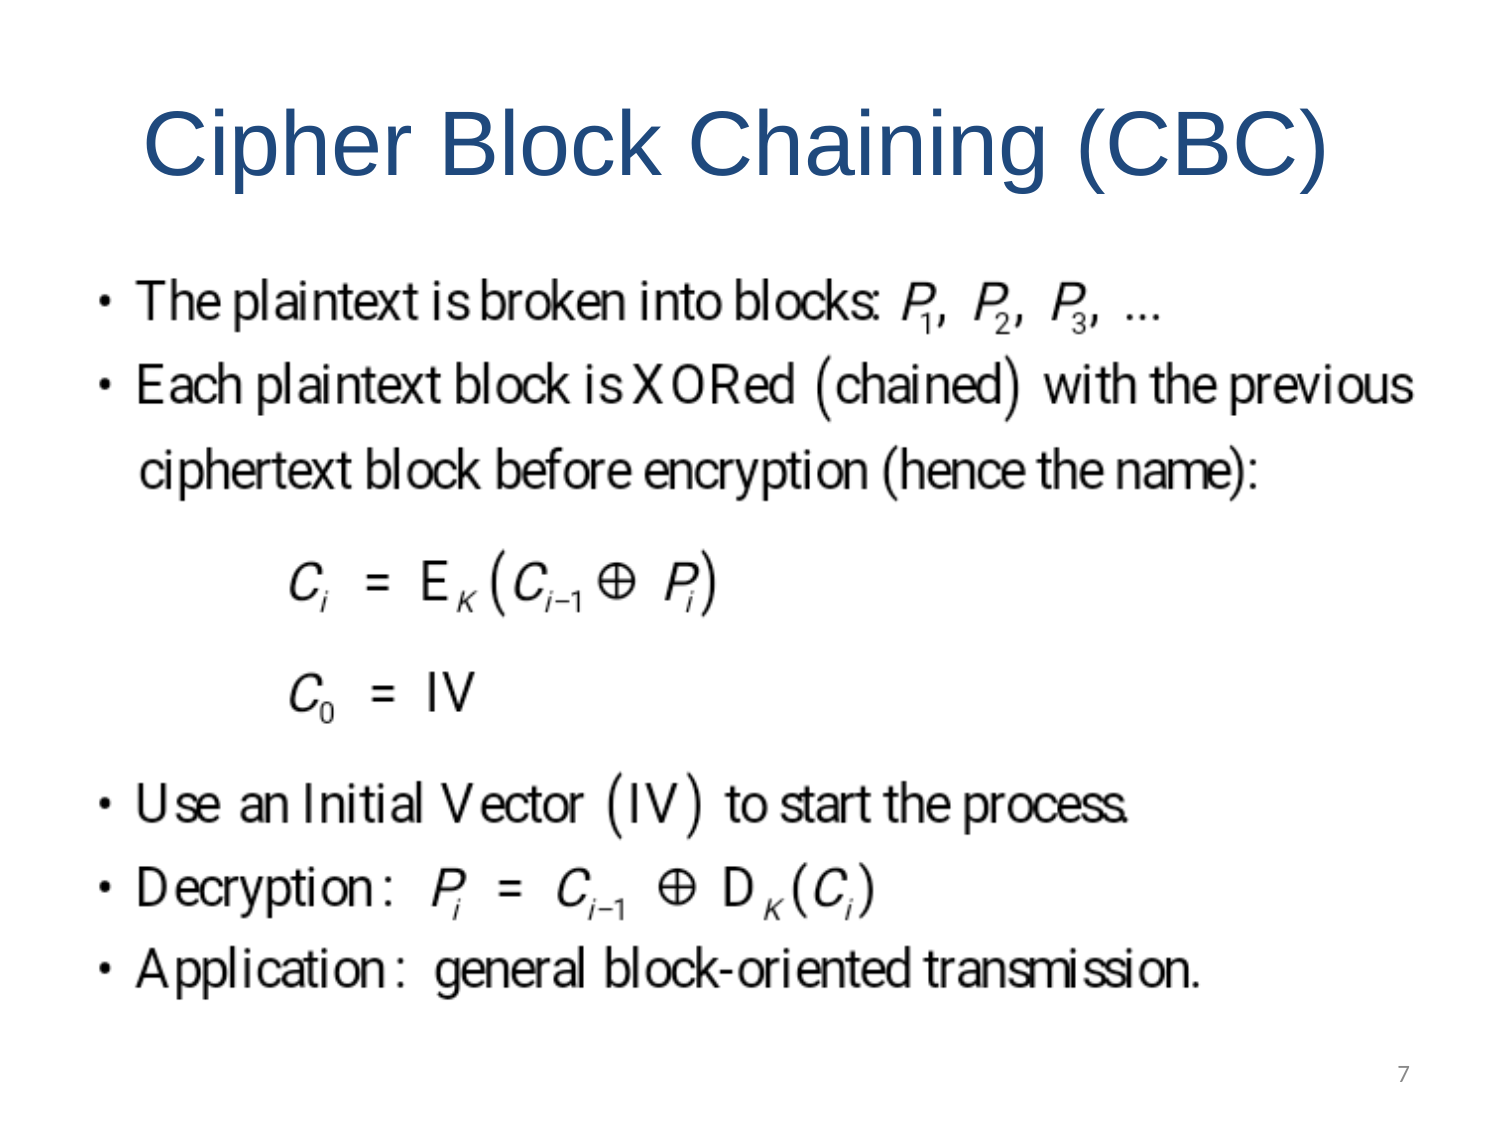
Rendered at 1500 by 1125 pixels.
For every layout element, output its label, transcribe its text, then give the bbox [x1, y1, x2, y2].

title Cipher Block Chaining (CBC) [75, 45, 1425, 233]
picture [90, 269, 1417, 1010]
text_box ‹#› [1074, 1042, 1425, 1103]
